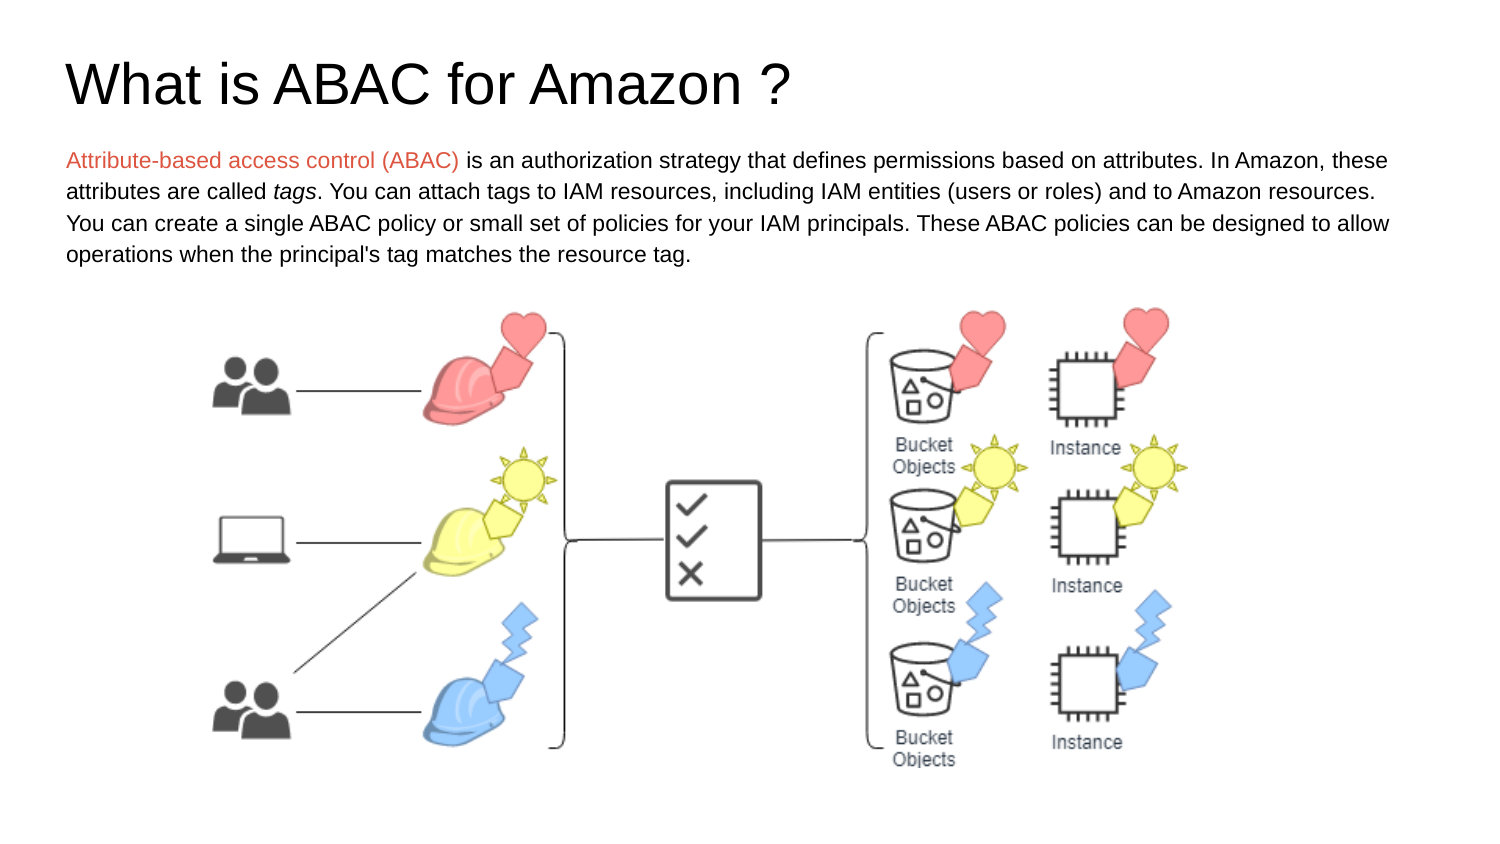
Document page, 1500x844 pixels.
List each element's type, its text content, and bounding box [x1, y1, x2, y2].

text_box What is ABAC for Amazon ? [51, 38, 1216, 124]
list Attribute-based access control (ABAC) is an authorization strategy that defines permissions based on attributes. In Amazon, these attributes are called tags. You can attach tags to IAM resources, including IAM entities (users or roles) and to Amazon resources. You can create a single ABAC policy or small set of policies for your IAM principals. These ABAC policies can be designed to allow operations when the principal's tag matches the resource tag. [51, 126, 1416, 284]
picture [212, 305, 1188, 768]
